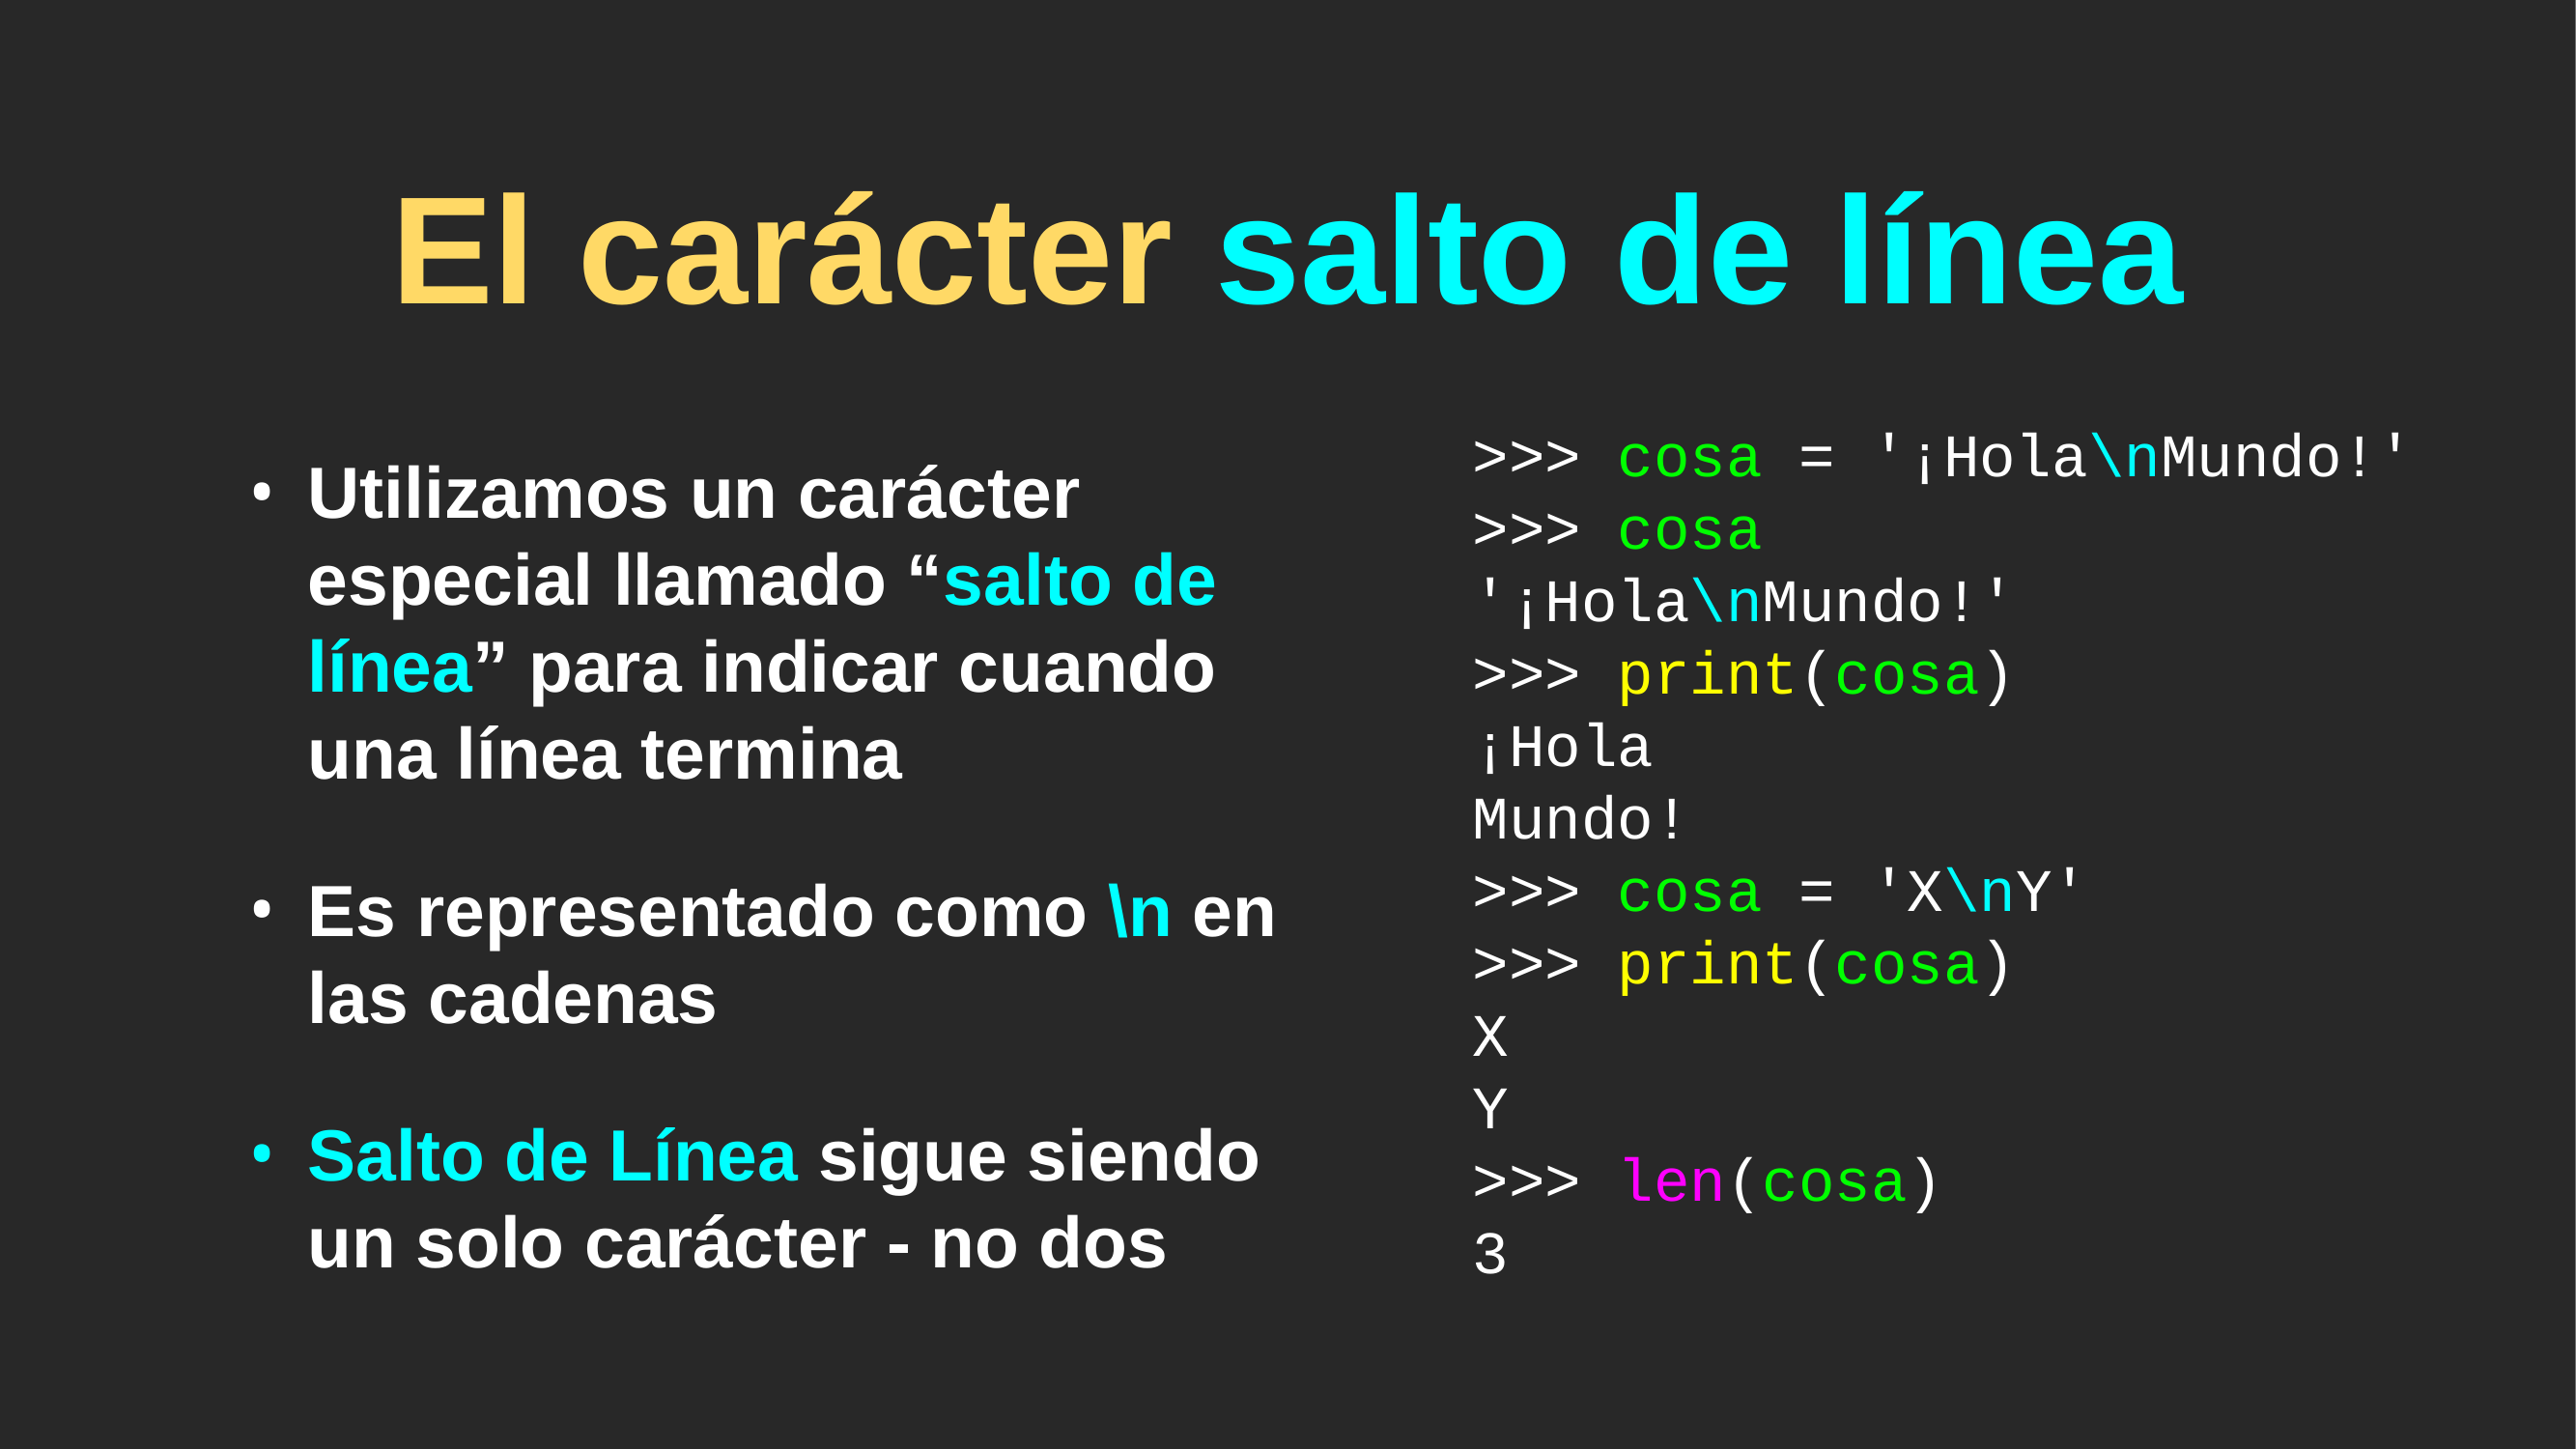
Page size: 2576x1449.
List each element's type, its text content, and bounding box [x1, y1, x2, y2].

text_box >>> cosa = '¡Hola\nMundo!' >>> cosa '¡Hola\nMundo!' >>> print(cosa) ¡Hola Mundo! >>> cosa = 'X\nY' >>> print(cosa) X Y >>> len(cosa) 3 [1472, 435, 2534, 1267]
list Utilizamos un carácter especial llamado “salto de línea” para indicar cuando una línea termina Es representado como \n en las cadenas Salto de Línea sigue siendo un solo carácter - no dos [183, 412, 1366, 1317]
title El carácter salto de línea [99, 143, 2476, 342]
